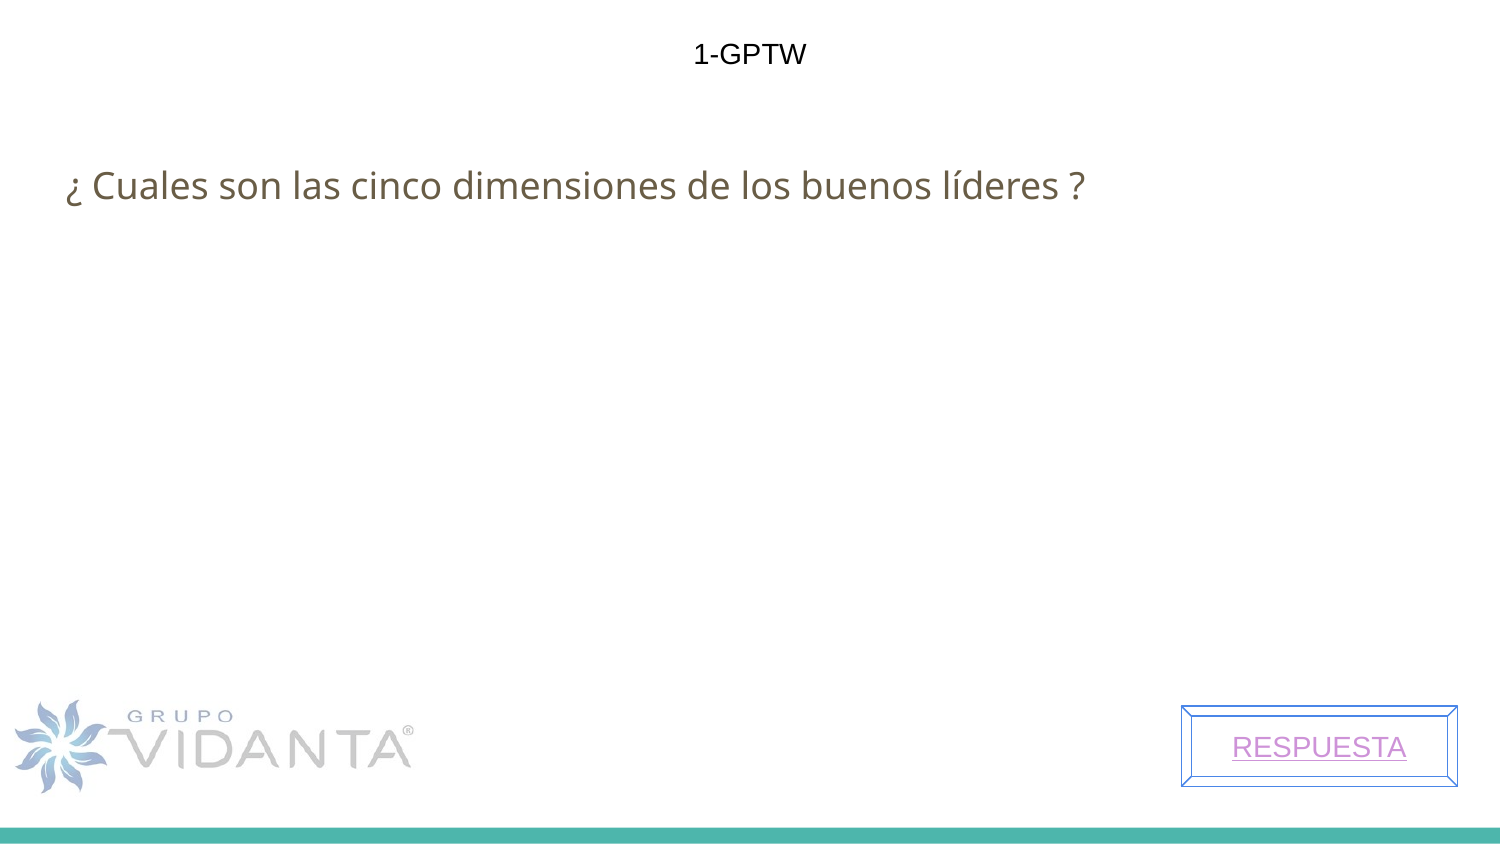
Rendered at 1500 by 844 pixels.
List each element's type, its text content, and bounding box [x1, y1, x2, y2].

picture [0, 673, 431, 820]
text_box RESPUESTA [1181, 706, 1458, 787]
list 1-GPTW ¿ Cuales son las cinco dimensiones de los buenos líderes ? [51, 20, 1449, 562]
